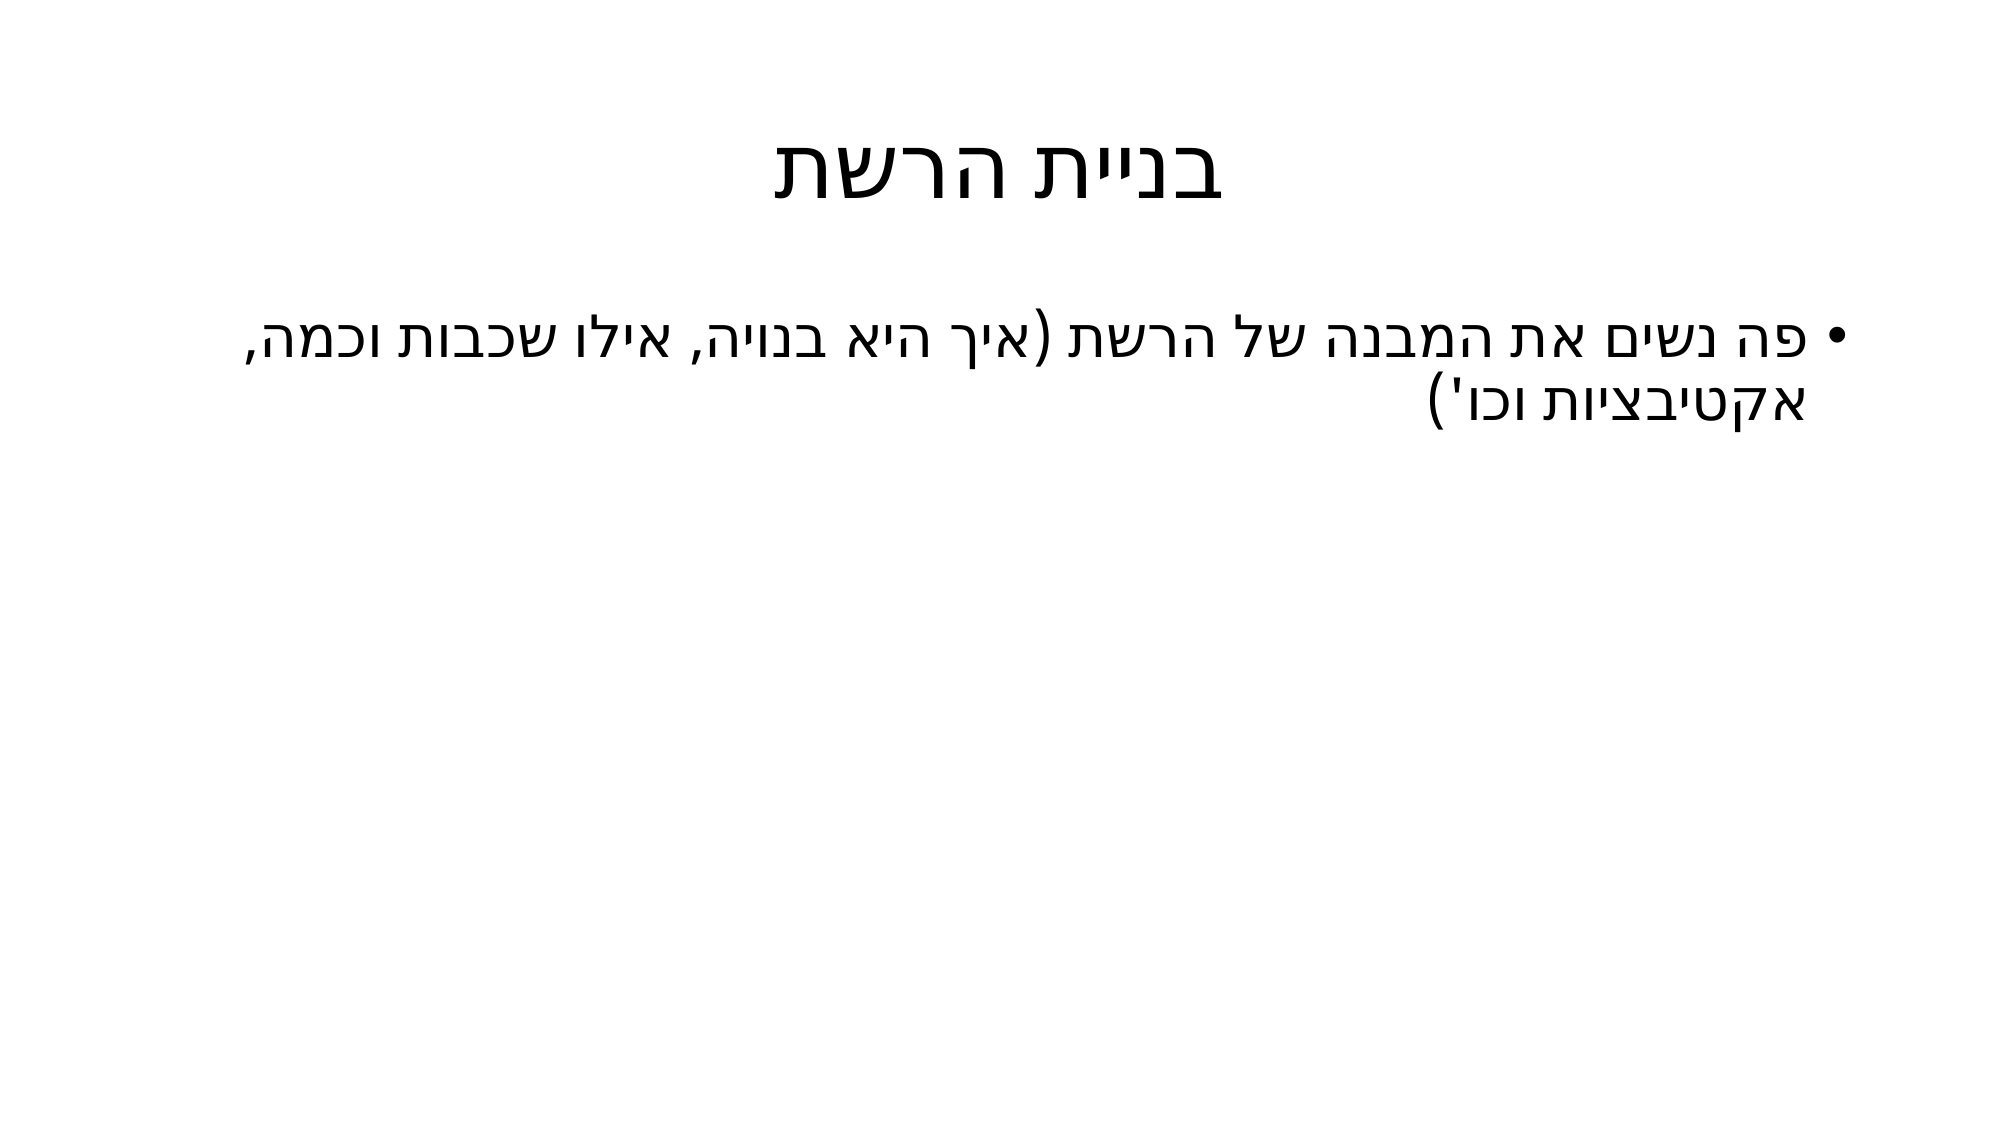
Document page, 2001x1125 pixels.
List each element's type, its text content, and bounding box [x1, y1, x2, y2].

list פה נשים את המבנה של הרשת (איך היא בנויה, אילו שכבות וכמה, אקטיבציות וכו') [137, 299, 1863, 1014]
title בניית הרשת [137, 59, 1863, 278]
